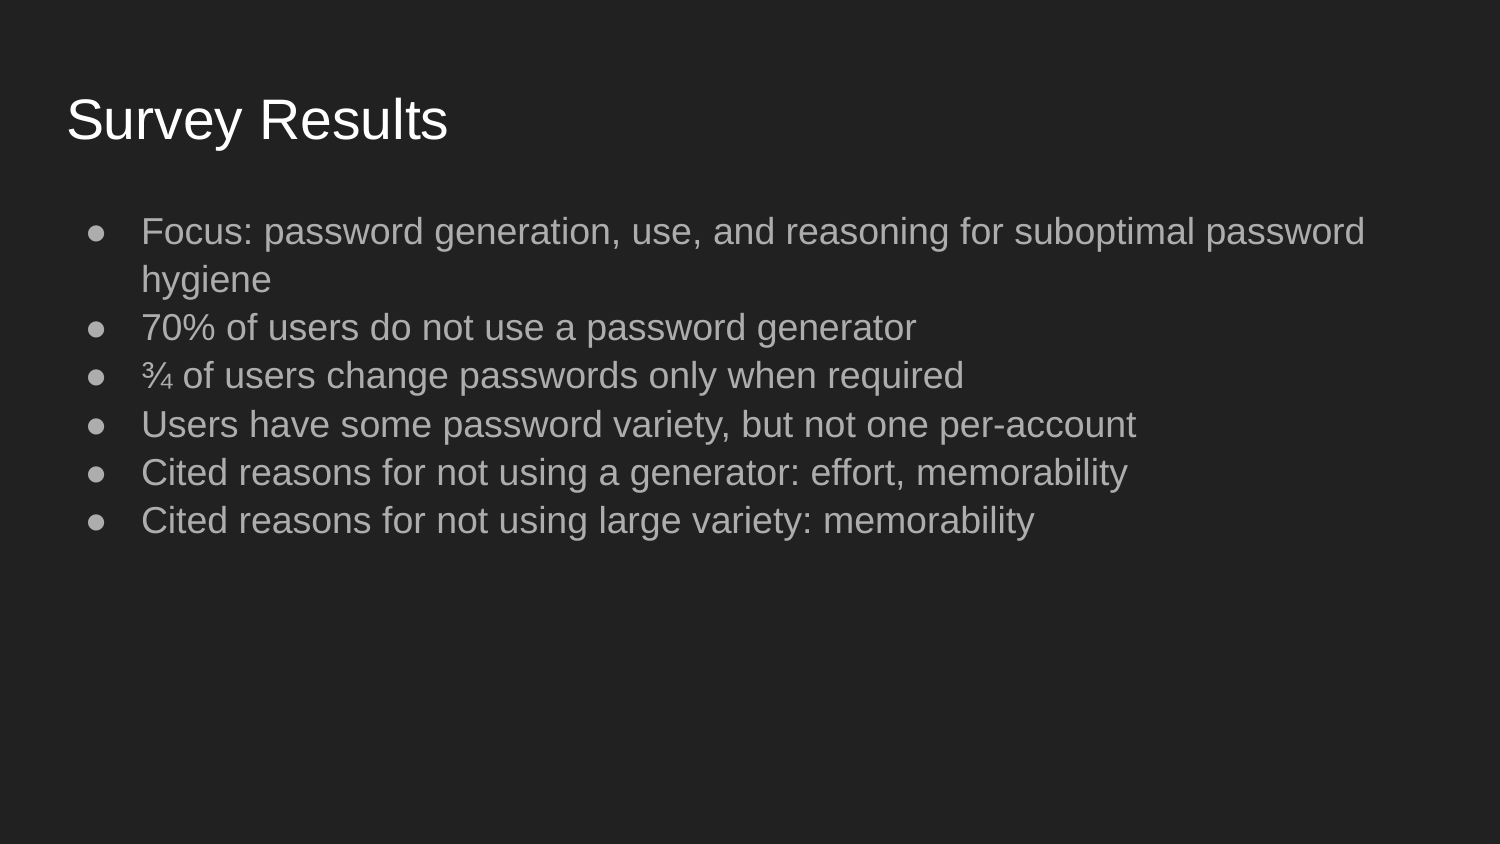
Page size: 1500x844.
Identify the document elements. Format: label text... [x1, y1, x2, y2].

list Focus: password generation, use, and reasoning for suboptimal password hygiene 70% of users do not use a password generator ¾ of users change passwords only when required Users have some password variety, but not one per-account Cited reasons for not using a generator: effort, memorability Cited reasons for not using large variety: memorability [51, 189, 1449, 750]
title Survey Results [51, 72, 1449, 167]
